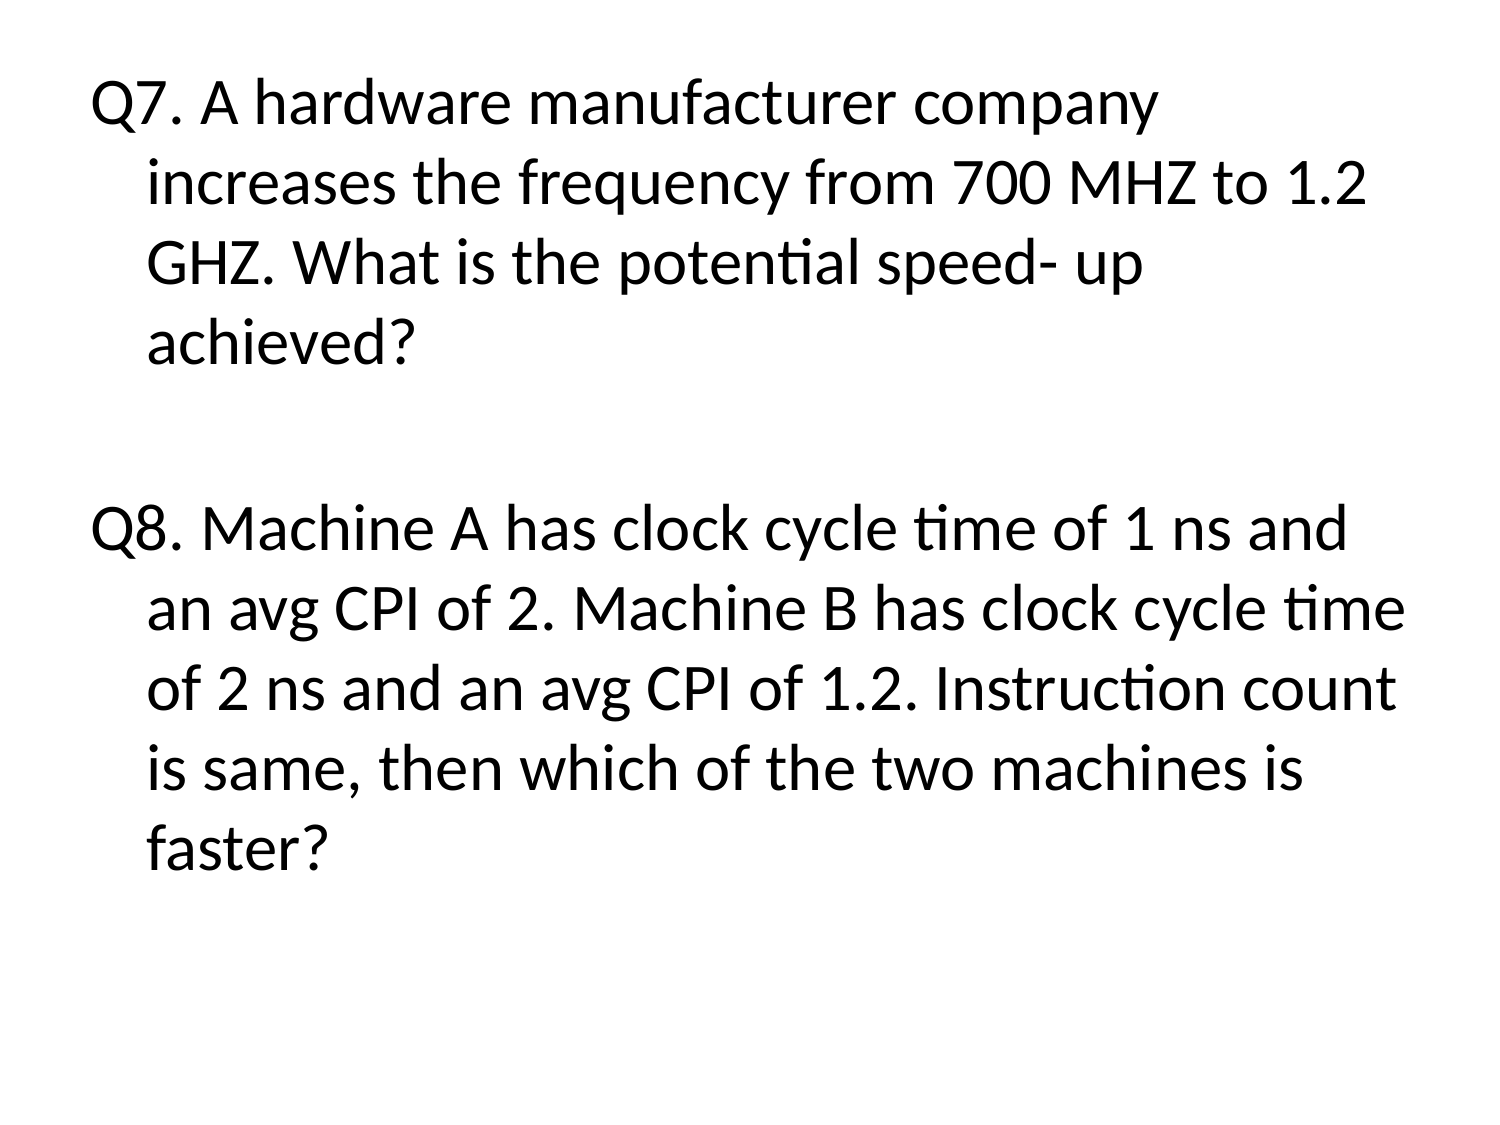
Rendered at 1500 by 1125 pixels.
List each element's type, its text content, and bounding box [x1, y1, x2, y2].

list Q7. A hardware manufacturer company increases the frequency from 700 MHZ to 1.2 GHZ. What is the potential speed- up achieved? Q8. Machine A has clock cycle time of 1 ns and an avg CPI of 2. Machine B has clock cycle time of 2 ns and an avg CPI of 1.2. Instruction count is same, then which of the two machines is faster? [75, 50, 1425, 1005]
